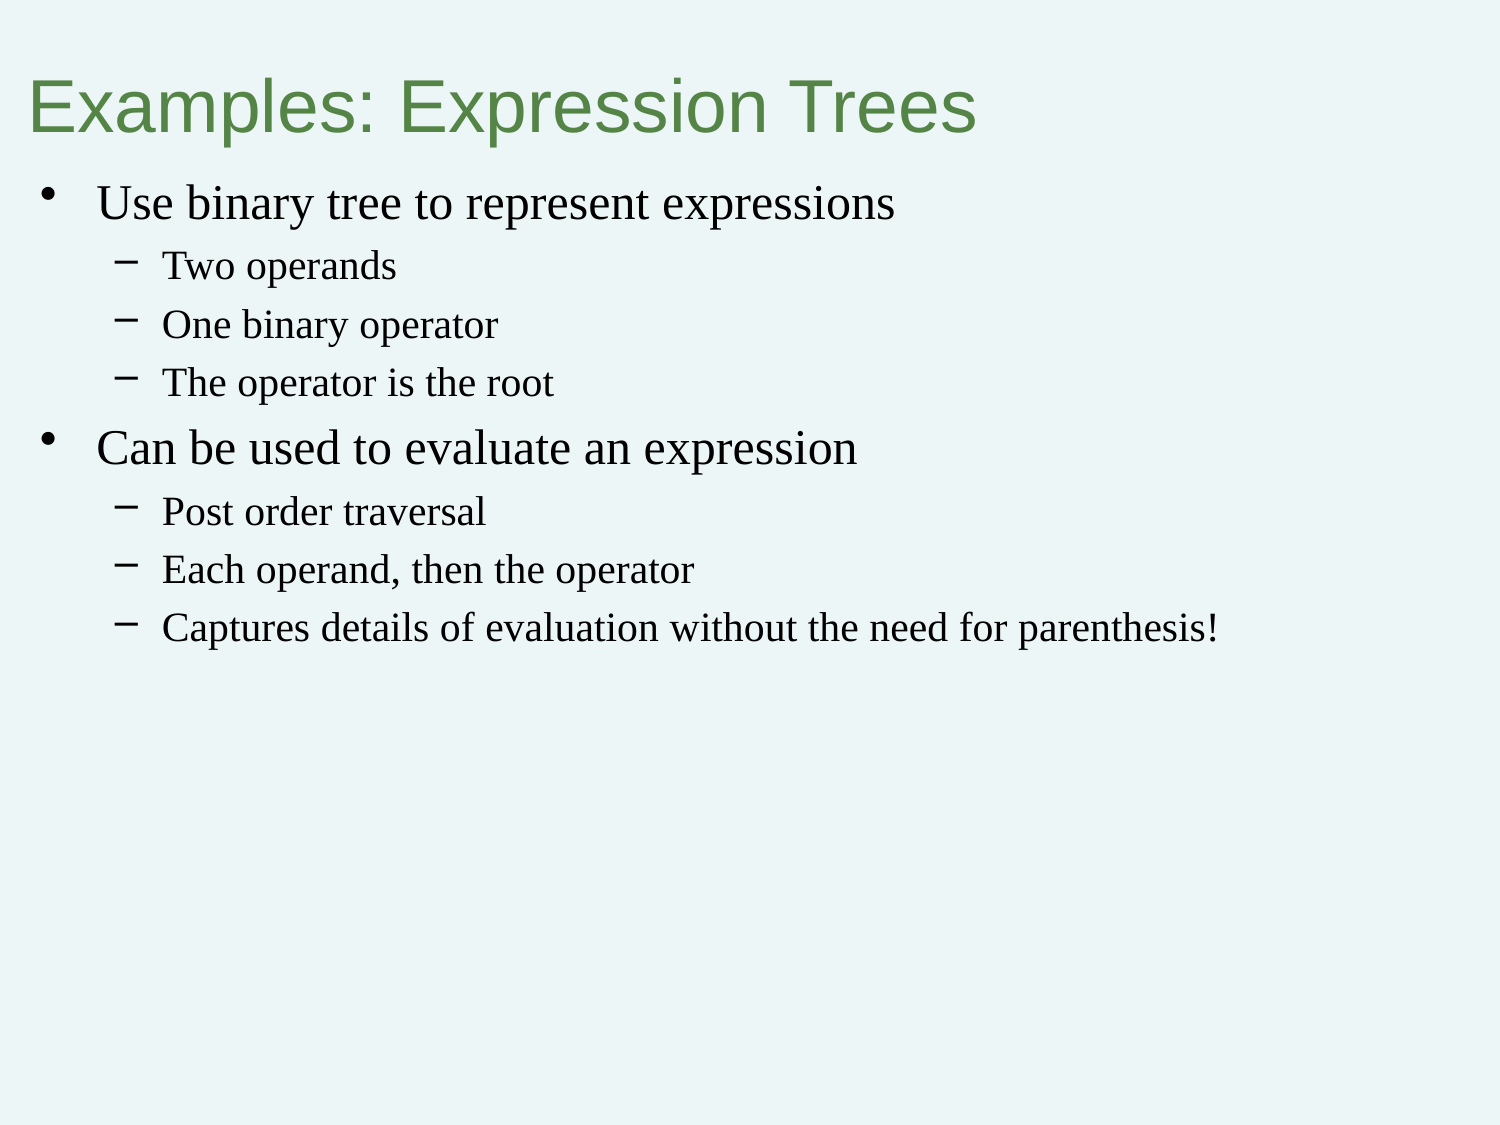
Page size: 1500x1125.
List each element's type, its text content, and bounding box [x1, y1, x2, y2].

list Use binary tree to represent expressions Two operands One binary operator The operator is the root Can be used to evaluate an expression Post order traversal Each operand, then the operator Captures details of evaluation without the need for parenthesis! [24, 162, 1376, 676]
title Examples: Expression Trees [12, 0, 1363, 217]
